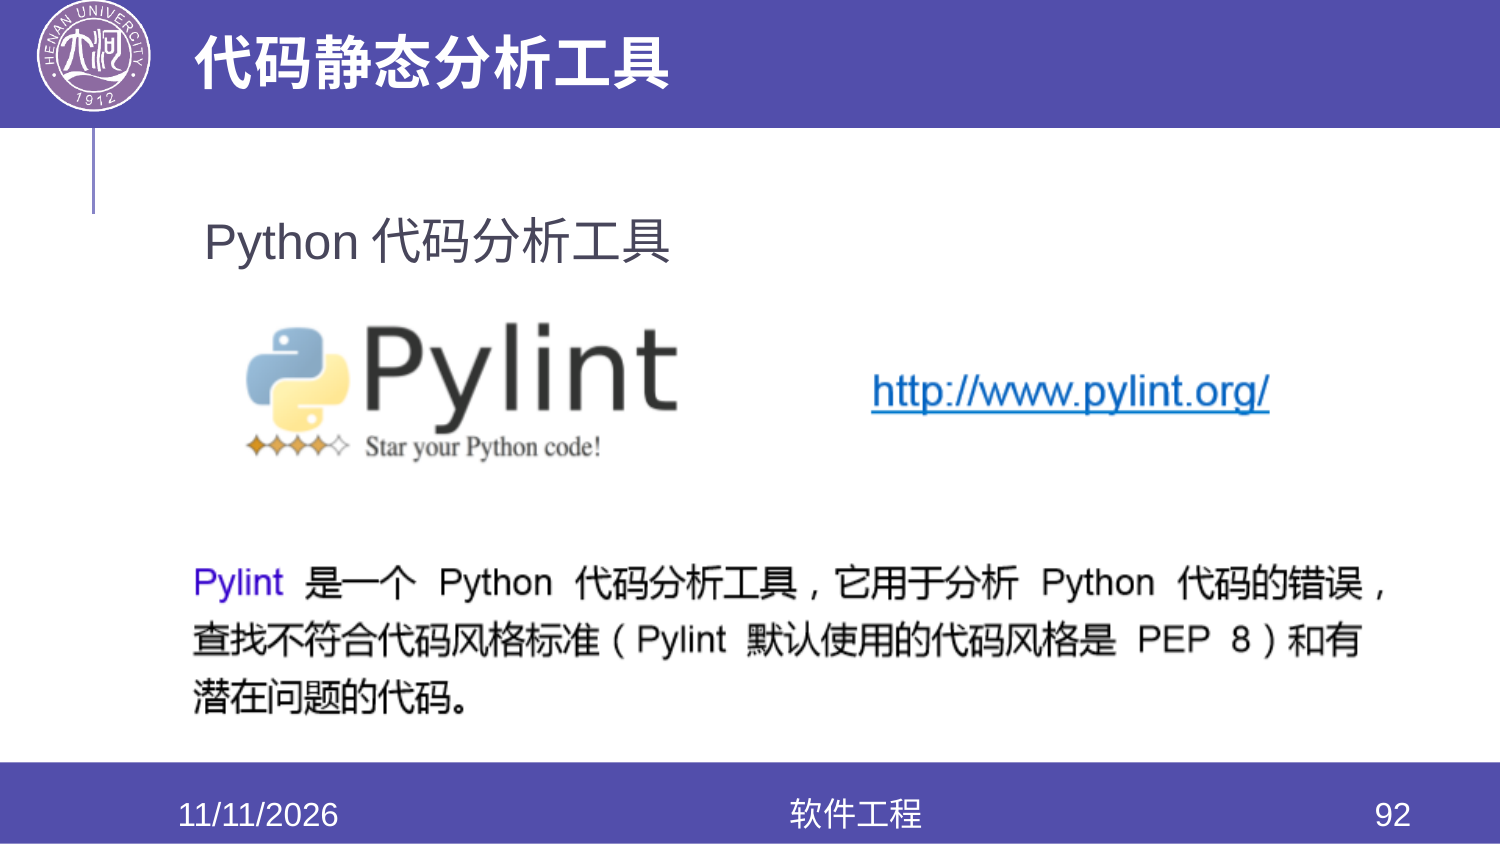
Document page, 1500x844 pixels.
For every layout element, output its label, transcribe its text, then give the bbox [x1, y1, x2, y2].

list Python代码分析工具 [196, 196, 1428, 281]
title 代码静态分析工具 [179, 0, 1454, 136]
footer 软件工程 [391, 796, 1322, 830]
picture [179, 315, 1396, 736]
slide_number 92 [1333, 796, 1454, 830]
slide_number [126, 796, 391, 830]
